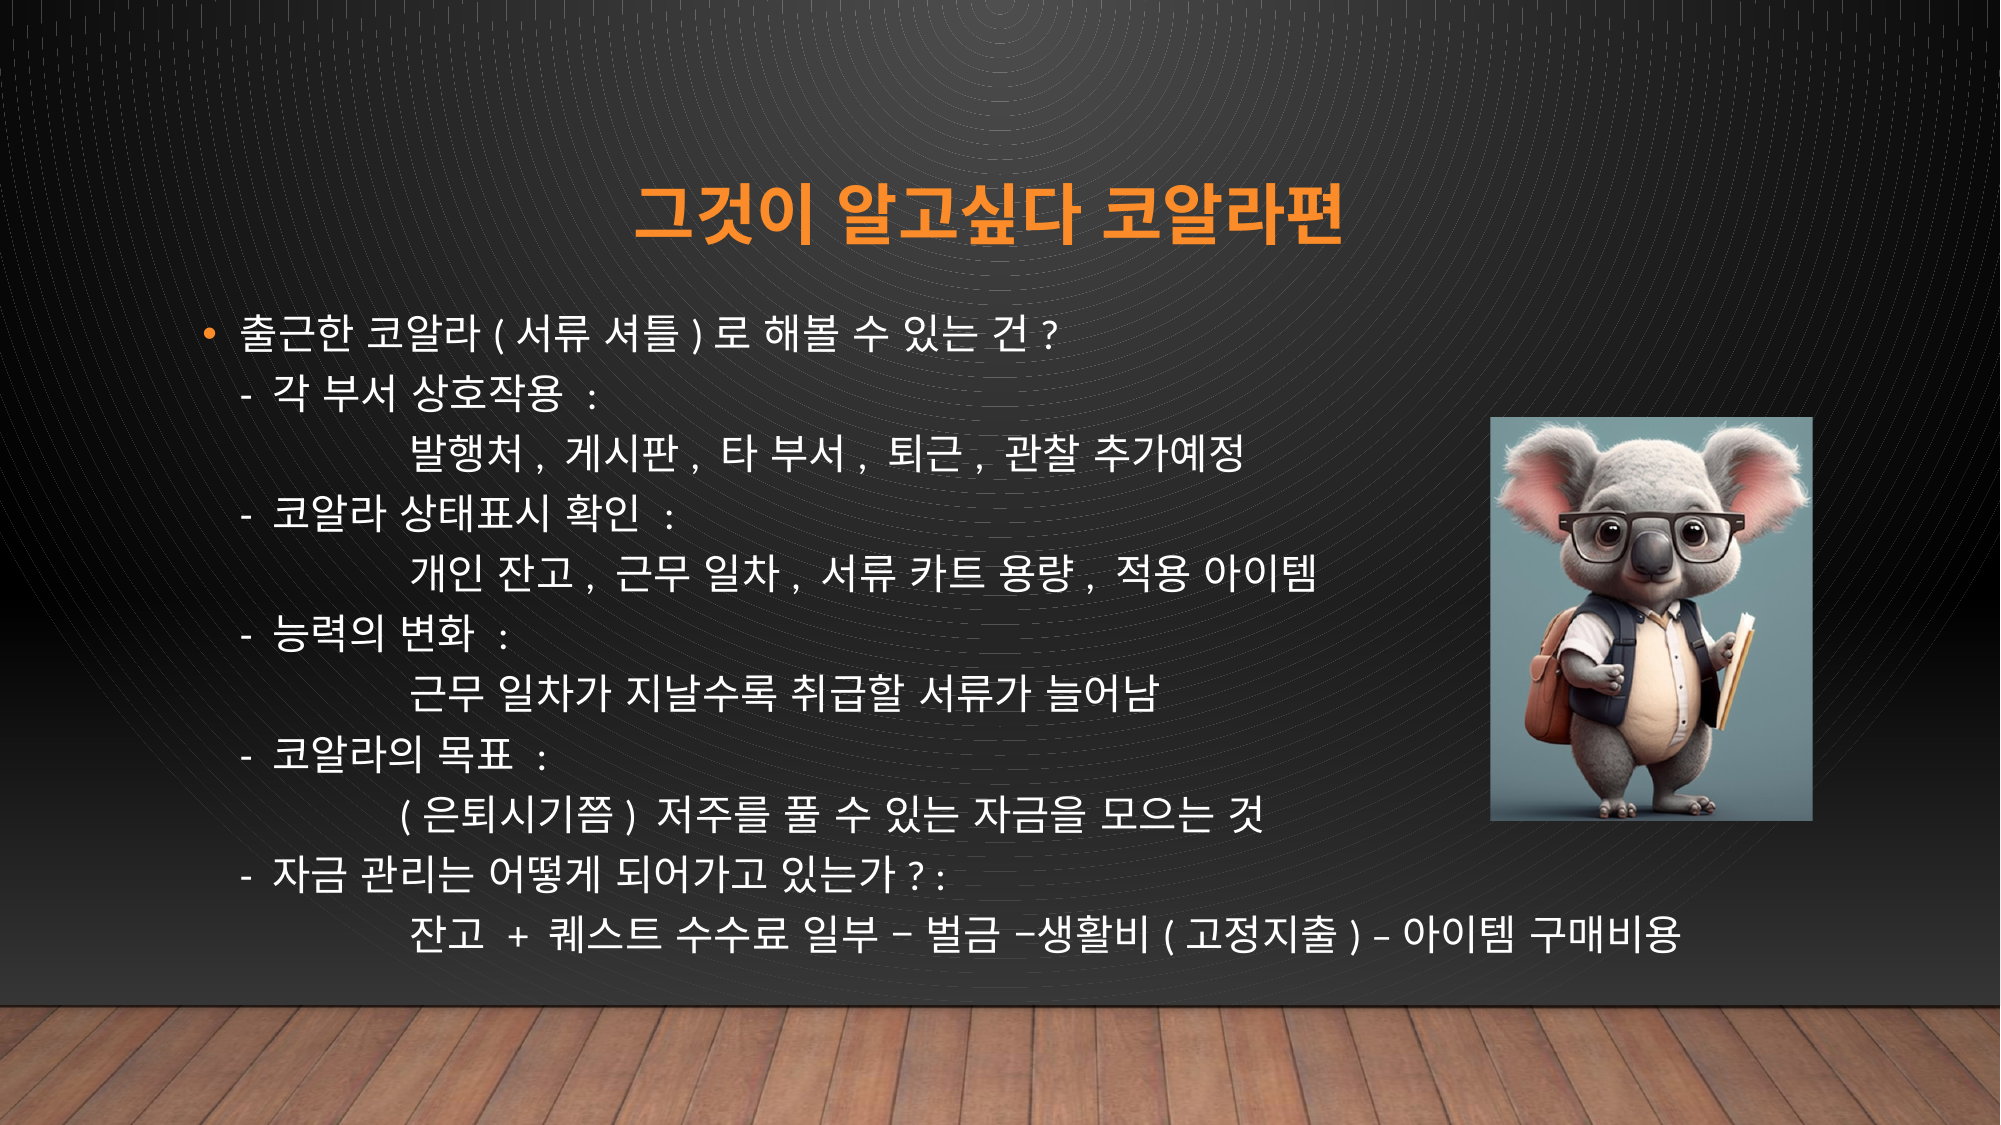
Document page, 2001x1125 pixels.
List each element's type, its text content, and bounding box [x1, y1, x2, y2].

title 그것이 알고싶다 코알라편 [238, 131, 1763, 290]
picture [1490, 417, 1813, 822]
list 출근한 코알라(서류 셔틀)로 해볼 수 있는 건? - 각 부서 상호작용 : 발행처, 게시판, 타 부서, 퇴근, 관찰 추가예정 - 코알라 상태표시 확인 : 개인 잔고, 근무 일차, 서류 카트 용량, 적용 아이템 - 능력의 변화 : 근무 일차가 지날수록 취급할 서류가 늘어남 - 코알라의 목표 : (은퇴시기쯤) 저주를 풀 수 있는 자금을 모으는 것 - 자금 관리는 어떻게 되어가고 있는가? : 잔고 + 퀘스트 수수료 일부 – 벌금 –생활비(고정지출) –아이템 구매비용 [187, 290, 1855, 993]
picture [0, 1005, 2000, 1125]
